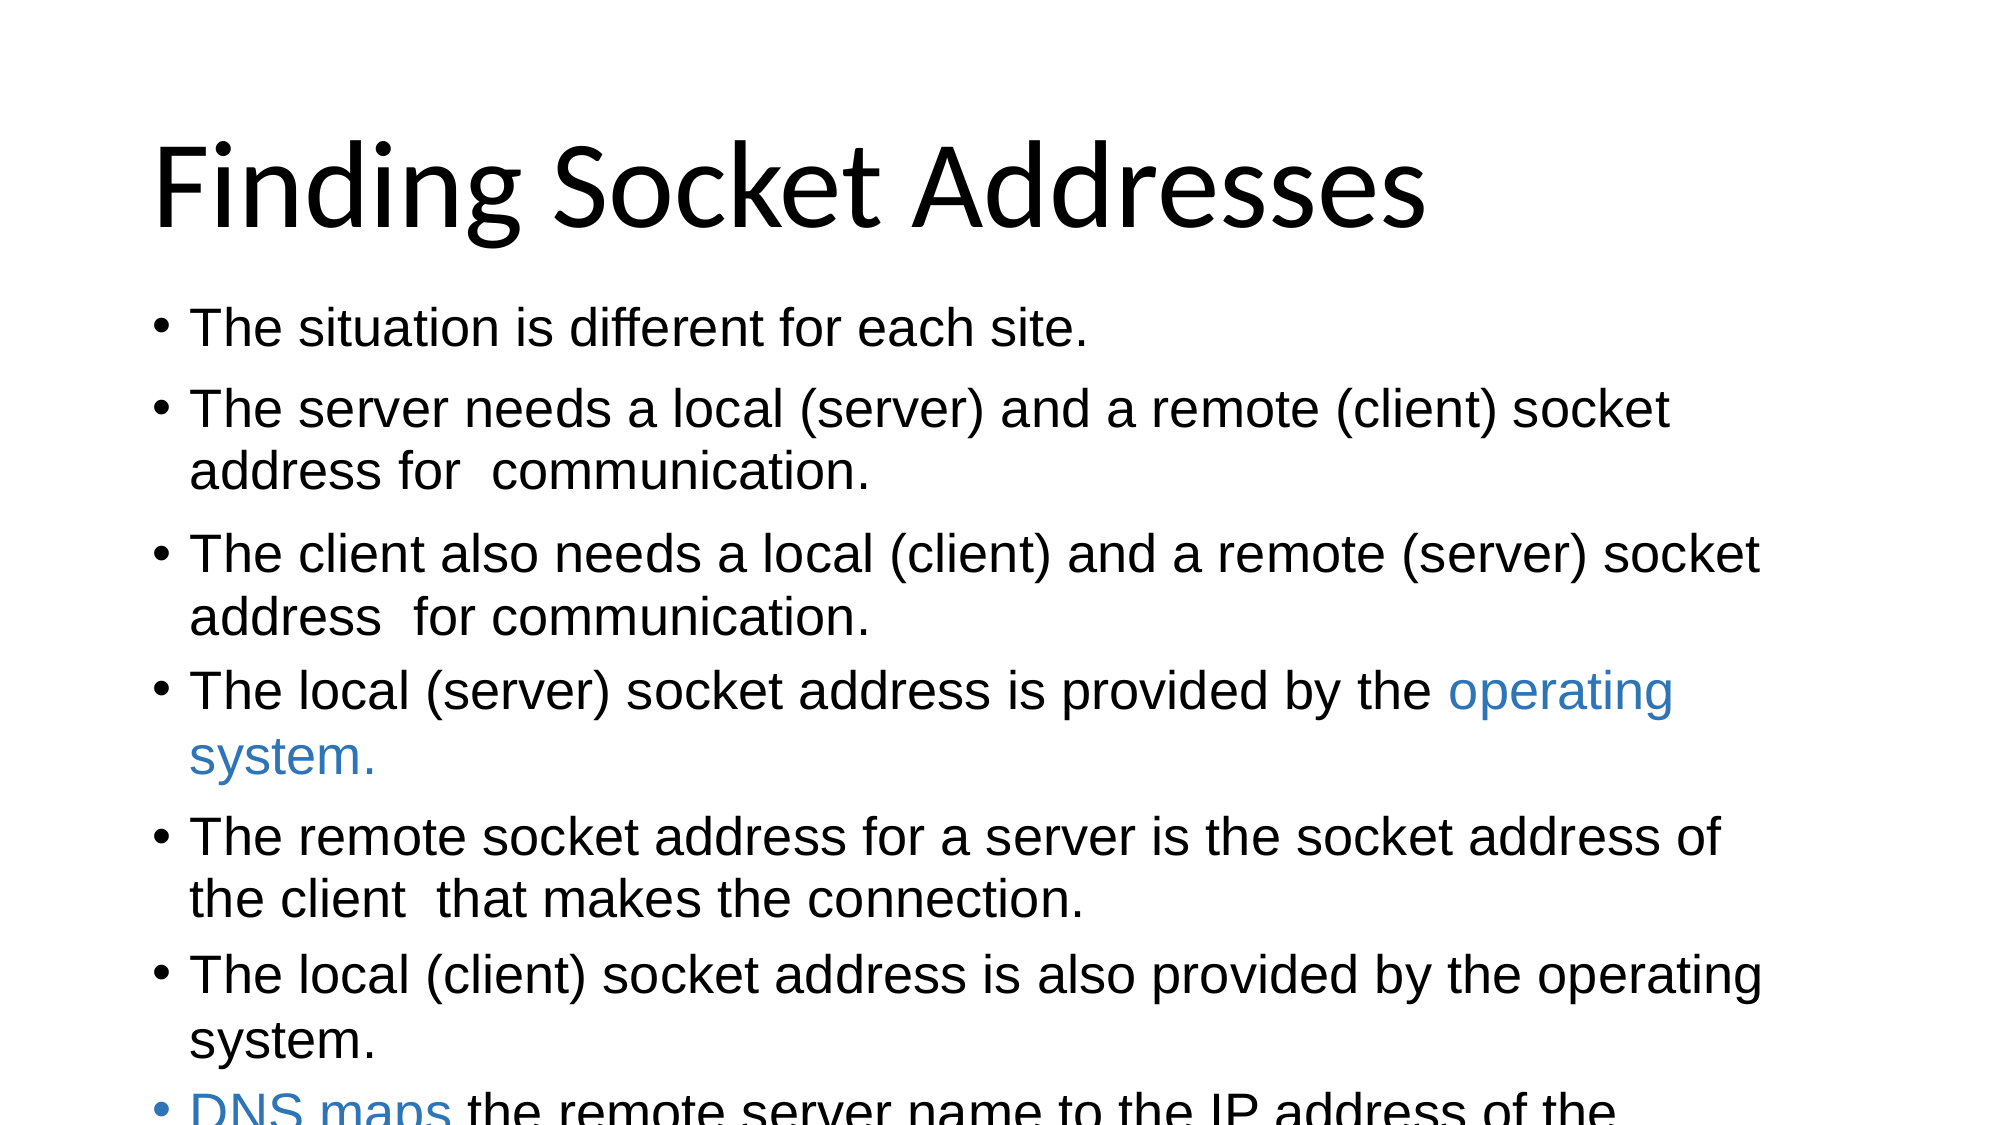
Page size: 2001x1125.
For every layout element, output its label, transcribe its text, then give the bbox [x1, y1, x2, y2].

text_box The situation is different for each site. The server needs a local (server) and a remote (client) socket address for communication. The client also needs a local (client) and a remote (server) socket address for communication. The local (server) socket address is provided by the operating system. The remote socket address for a server is the socket address of the client that makes the connection. The local (client) socket address is also provided by the operating system. DNS maps the remote server name to the IP address of the computer running that server. [150, 281, 1798, 1125]
title Finding Socket Addresses [150, 100, 1488, 281]
